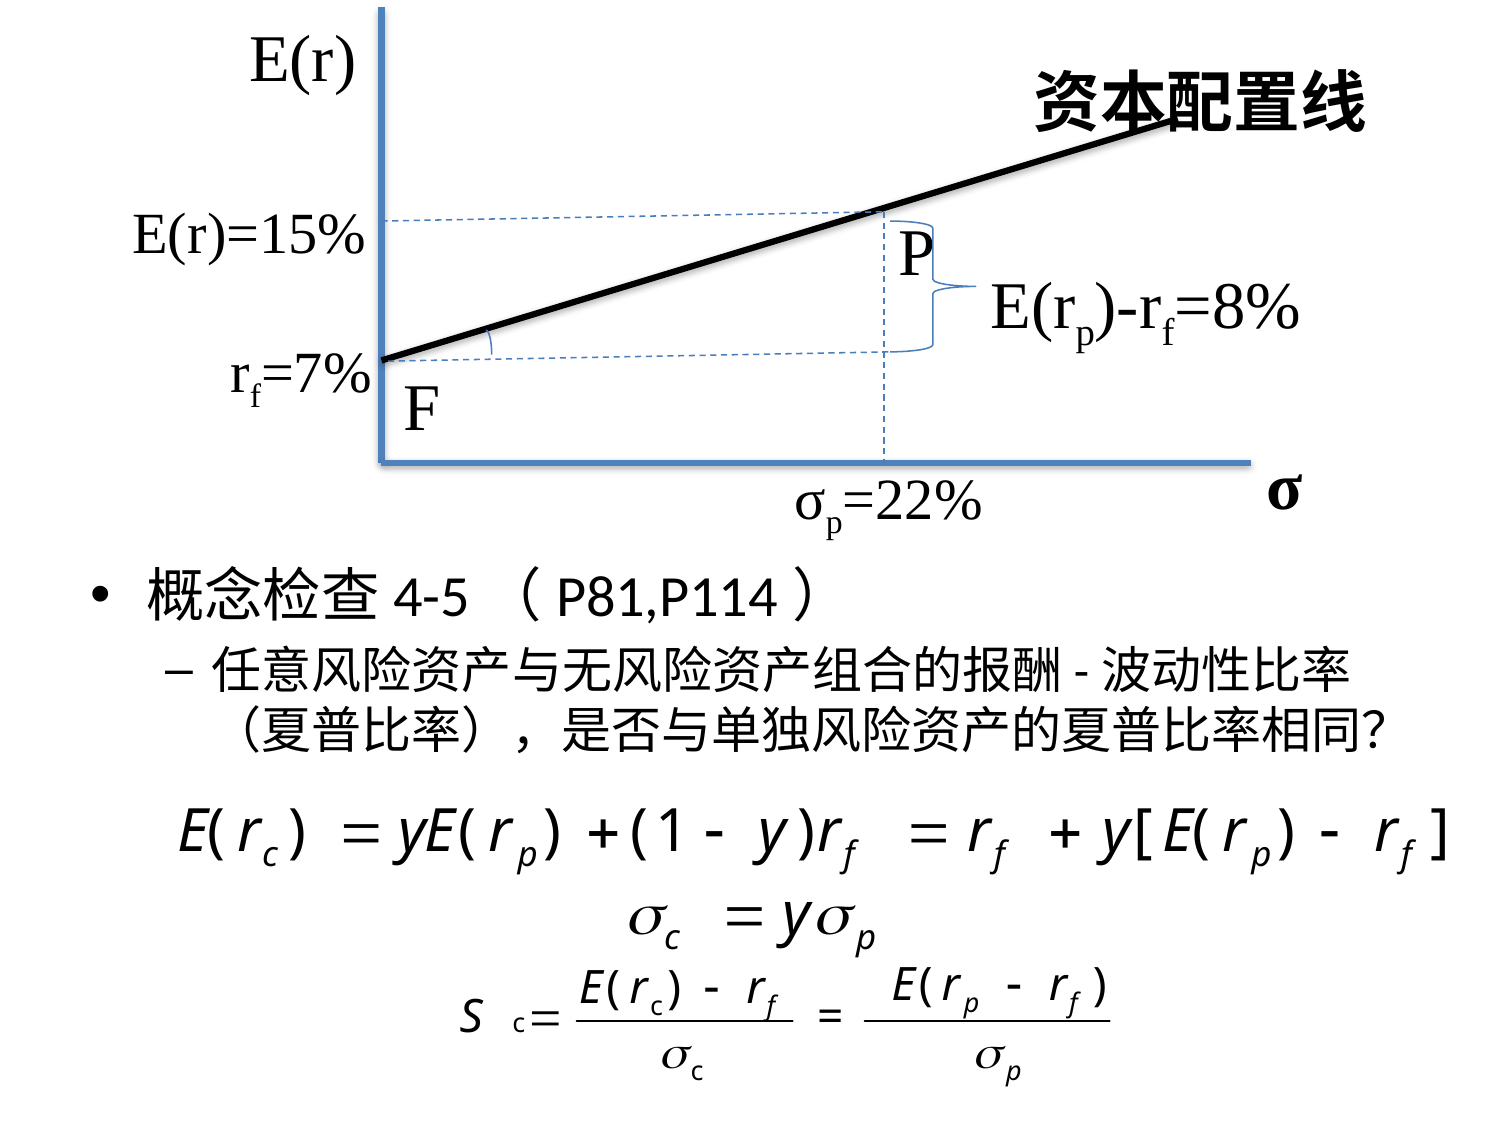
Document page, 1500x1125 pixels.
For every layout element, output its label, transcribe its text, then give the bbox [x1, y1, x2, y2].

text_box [455, 952, 1119, 1095]
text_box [619, 869, 889, 950]
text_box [117, 7, 1436, 522]
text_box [169, 786, 1464, 882]
list 概念检查4-5（P81,P114） 任意风险资产与无风险资产组合的报酬-波动性比率（夏普比率），是否与单独风险资产的夏普比率相同？ [75, 550, 1425, 970]
